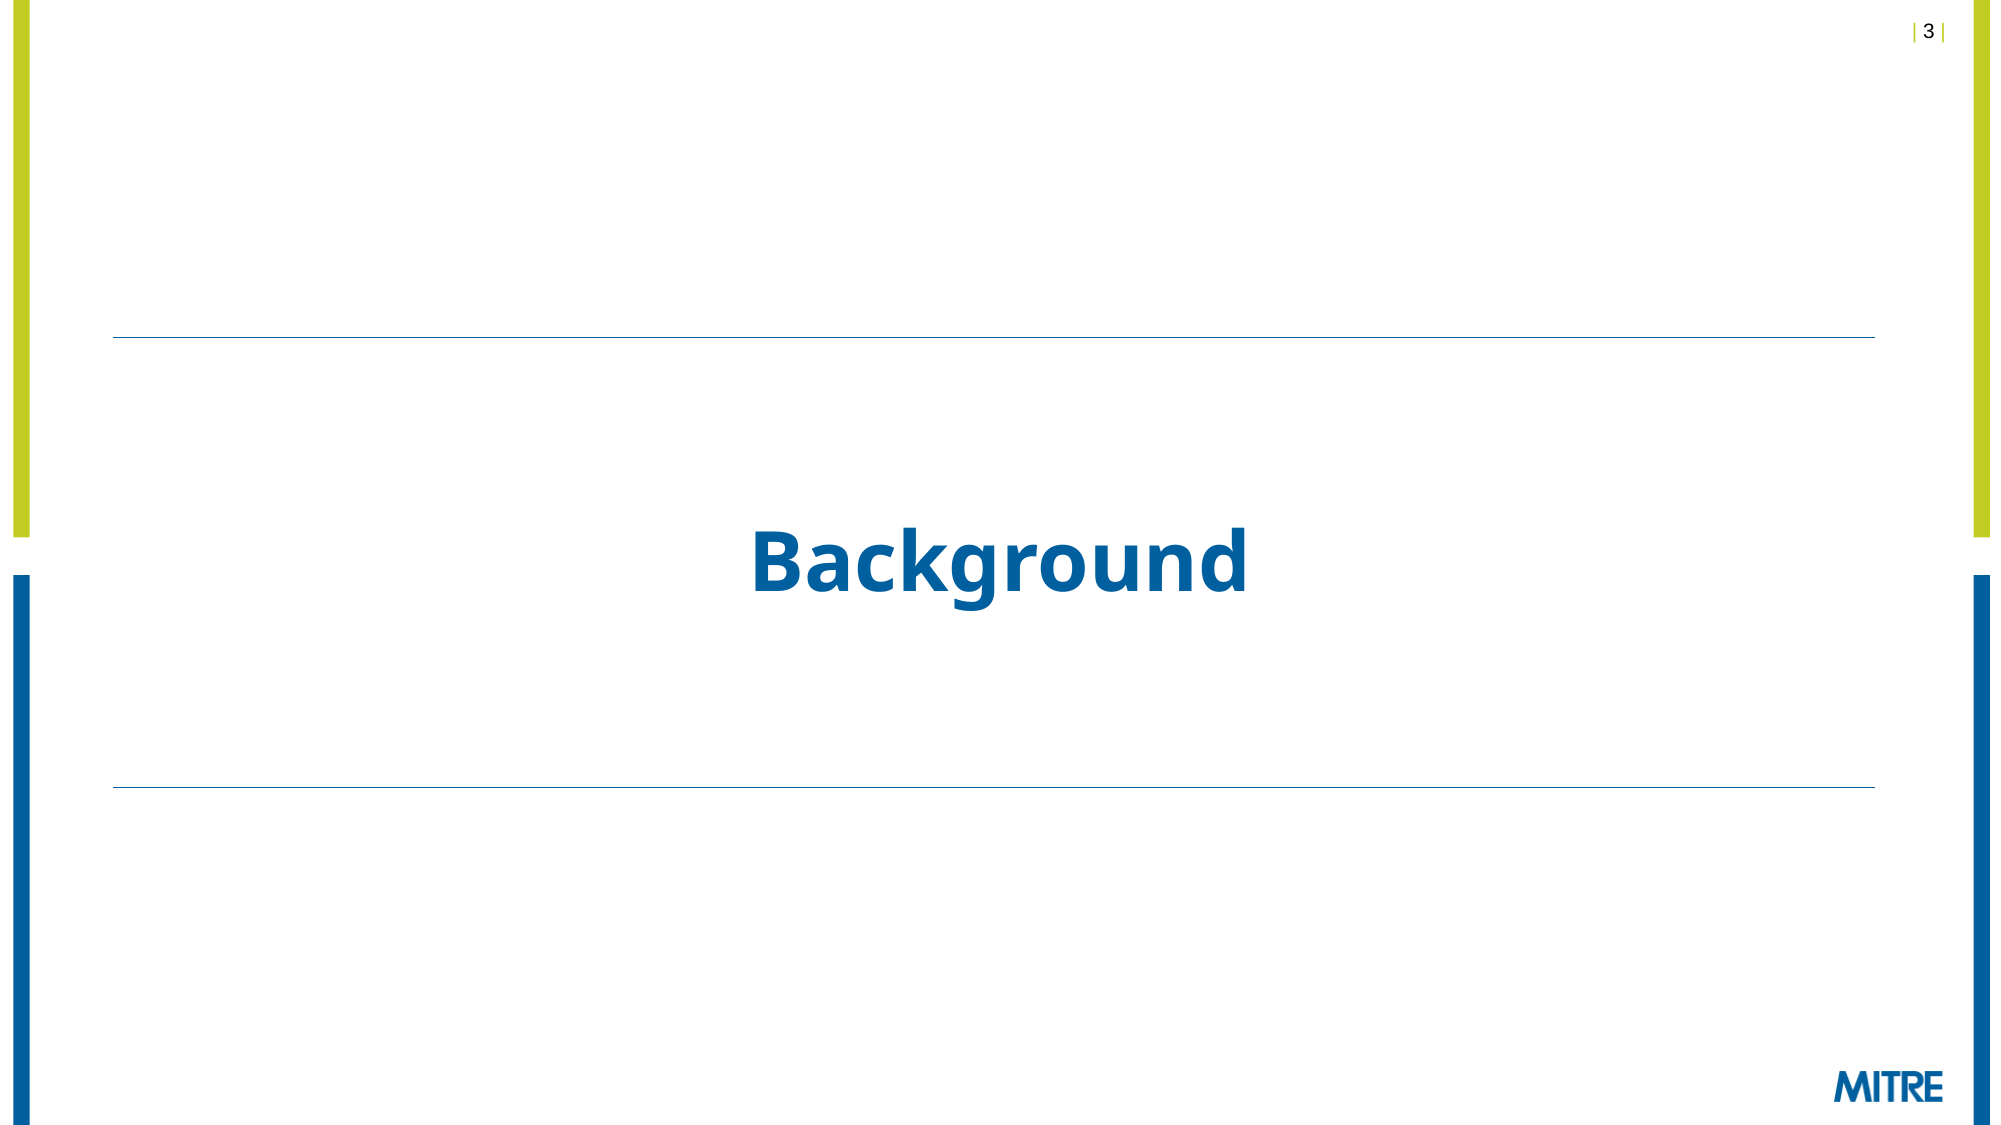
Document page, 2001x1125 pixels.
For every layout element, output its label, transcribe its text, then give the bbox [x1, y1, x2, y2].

title Background [112, 413, 1888, 710]
picture [1834, 1068, 1945, 1109]
